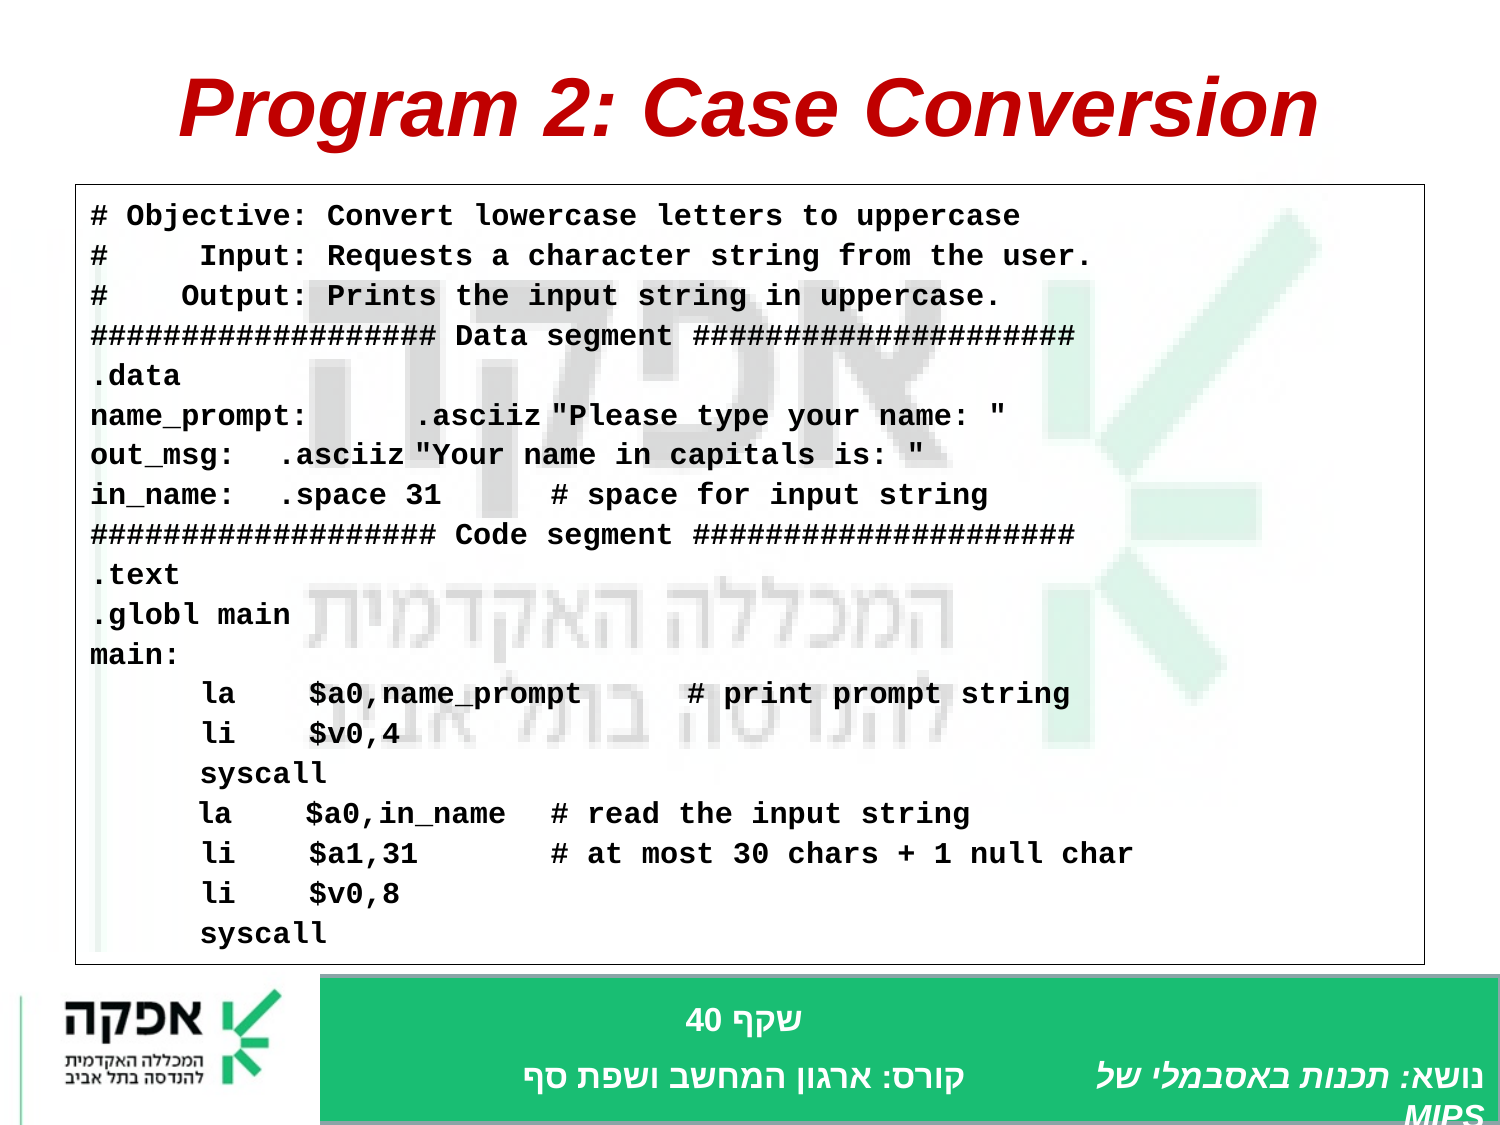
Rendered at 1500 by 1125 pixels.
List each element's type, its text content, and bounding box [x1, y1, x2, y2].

slide_number נושא: תכנות באסבמלי של MIPS [1023, 990, 1500, 1107]
list # Objective: Convert lowercase letters to uppercase # Input: Requests a character string from the user. # Output: Prints the input string in uppercase. ################### Data segment ##################### .data name_prompt: .asciiz "Please type your name: " out_msg: .asciiz "Your name in capitals is: " in_name: .space 31 # space for input string ################### Code segment ##################### .text .globl main main: la $a0,name_prompt # print prompt string li $v0,4 syscall la $a0,in_name # read the input string li $a1,31 # at most 30 chars + 1 null char li $v0,8 syscall [75, 184, 1425, 965]
footer שקף 40 קורס: ארגון המחשב ושפת סף [466, 990, 1023, 1107]
picture [0, 952, 320, 1125]
title Program 2: Case Conversion [74, 44, 1426, 162]
